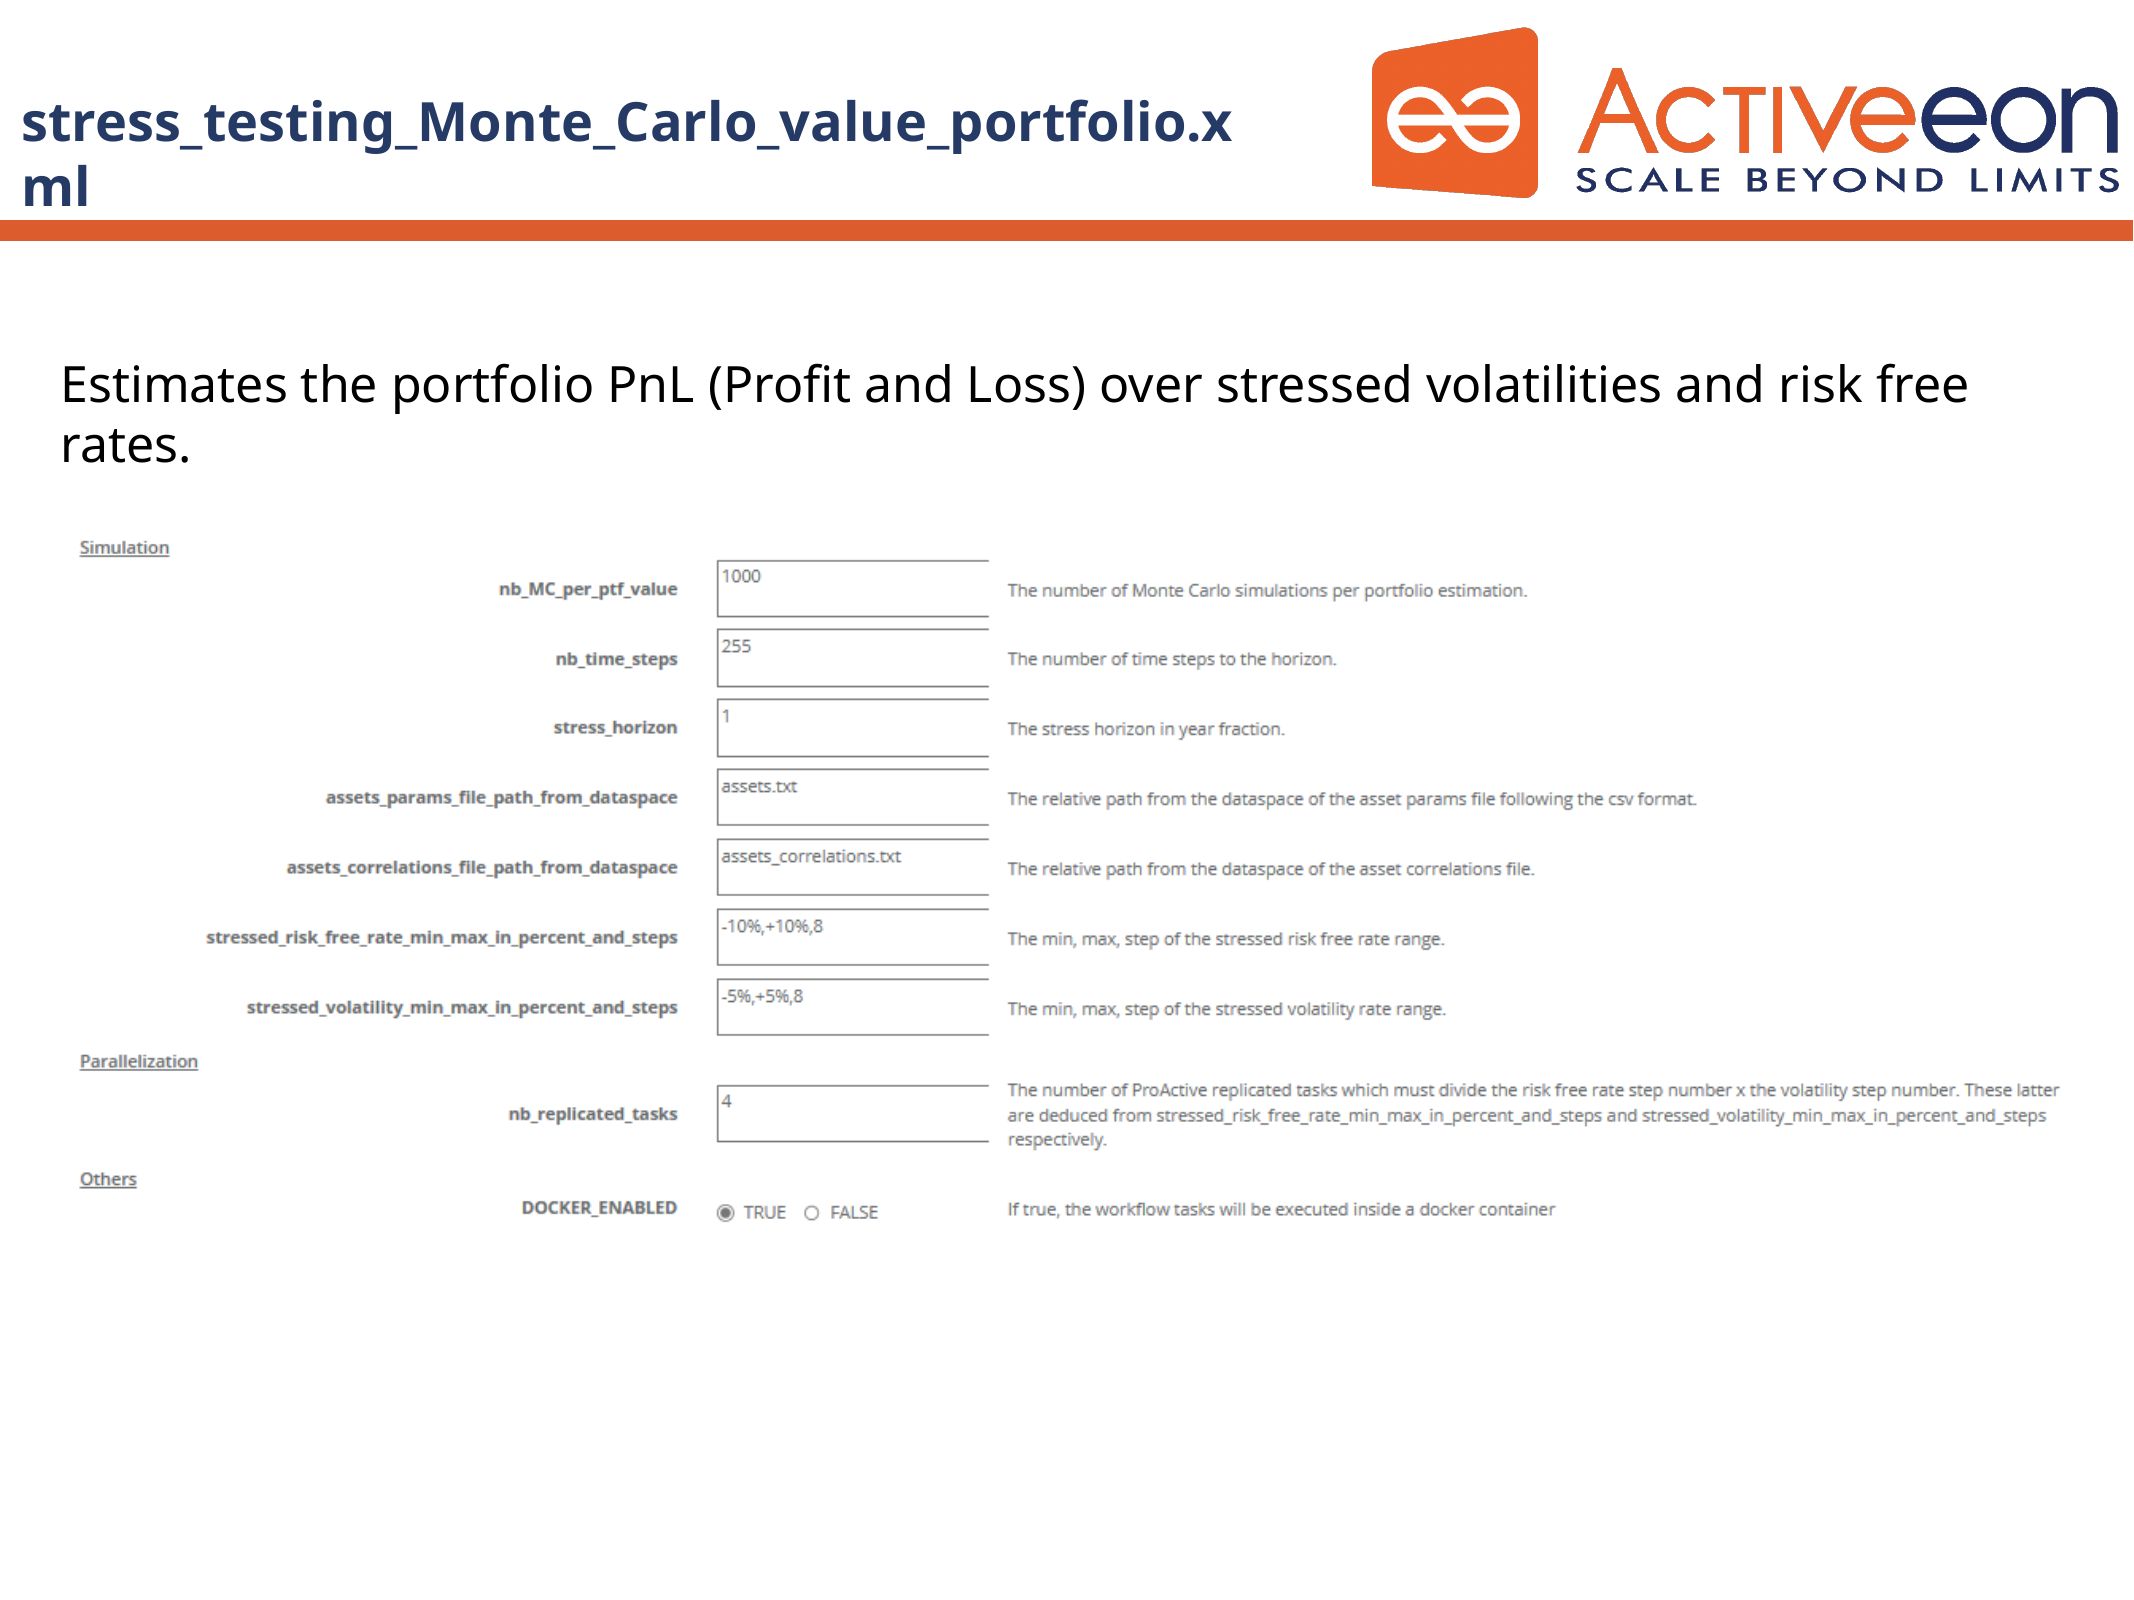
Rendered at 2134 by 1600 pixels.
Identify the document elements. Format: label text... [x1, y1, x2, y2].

title stress_testing_Monte_Carlo_value_portfolio.xml [0, 76, 1293, 230]
text_box Estimates the portfolio PnL (Profit and Loss) over stressed volatilities and risk free rates. [45, 311, 2108, 514]
picture [24, 526, 2134, 1246]
picture [1355, 4, 2133, 217]
